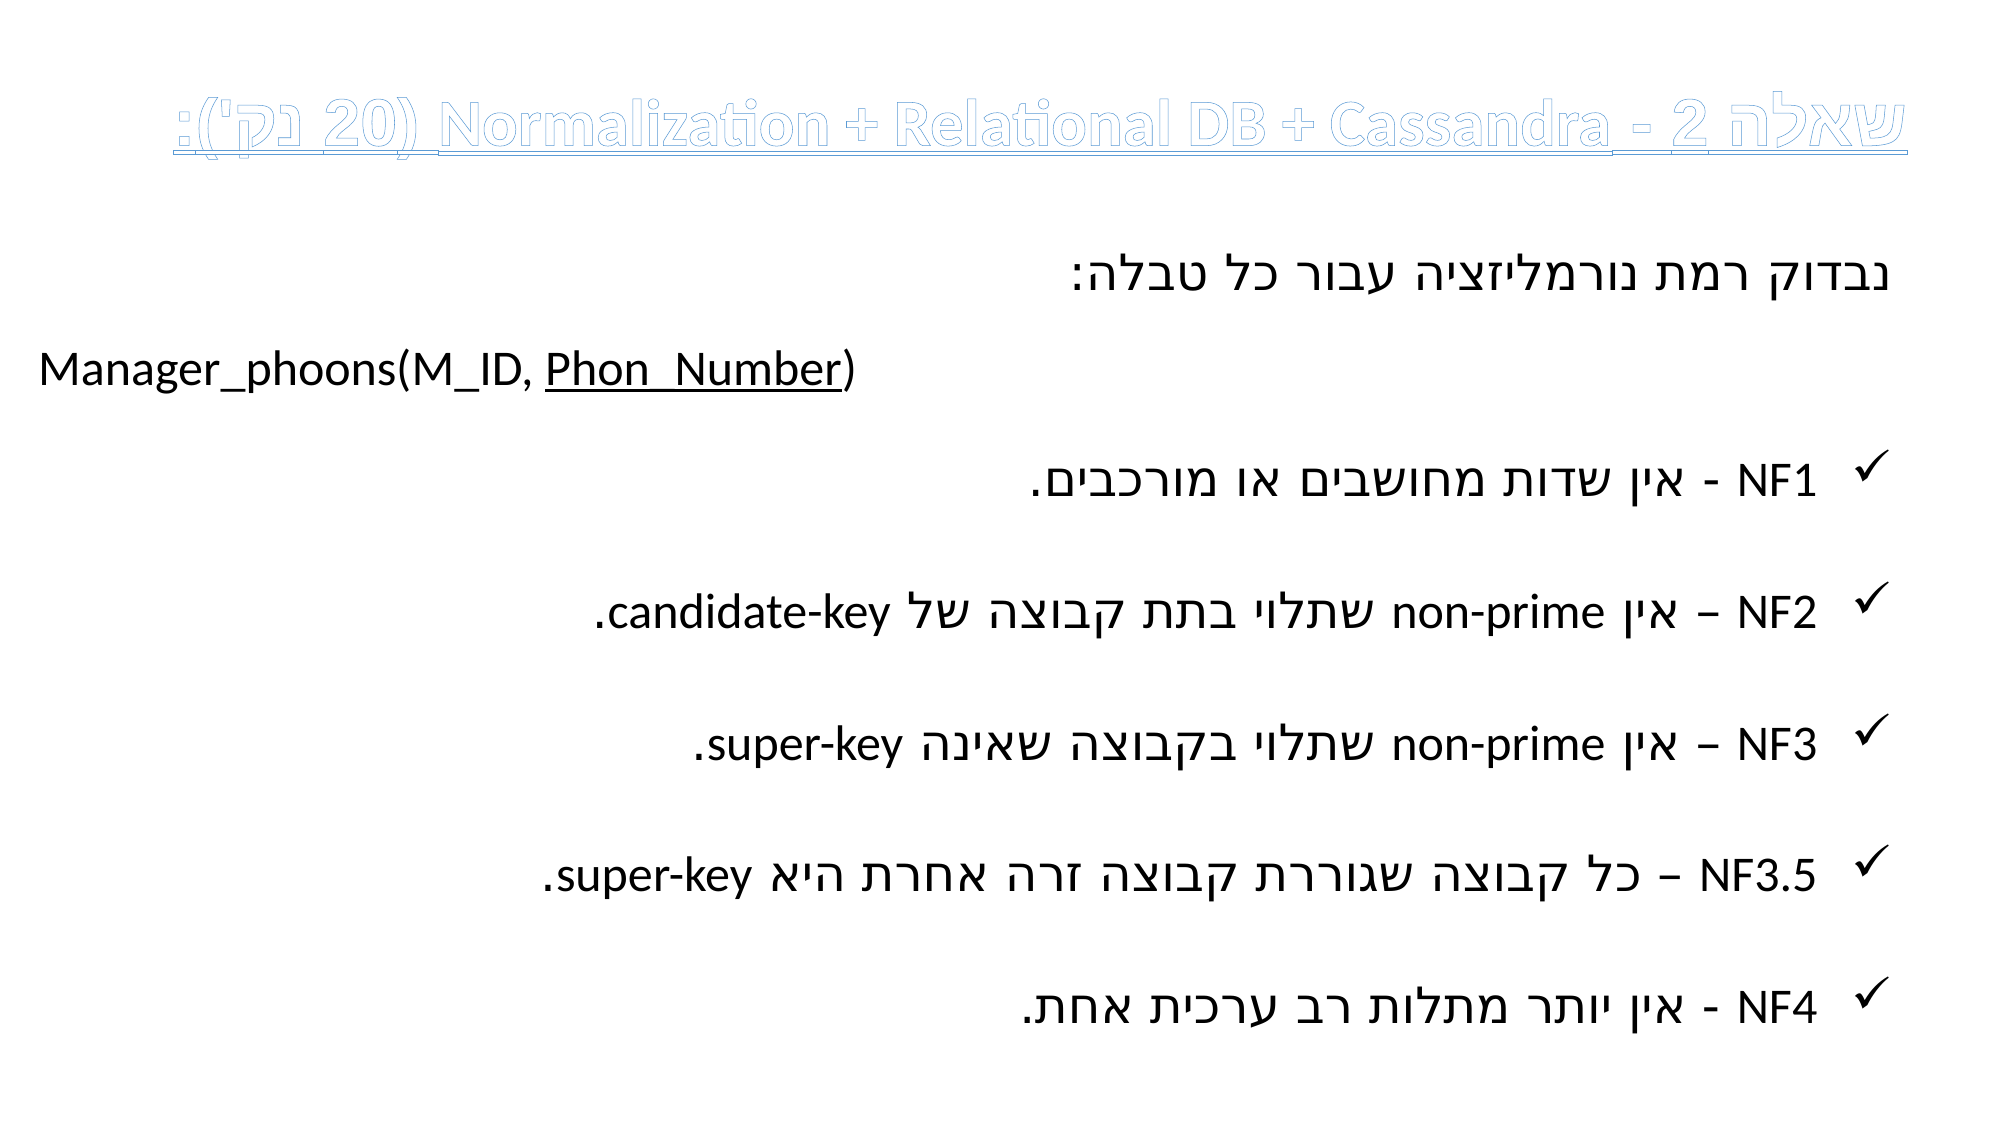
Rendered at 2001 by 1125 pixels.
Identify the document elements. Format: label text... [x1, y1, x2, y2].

list נבדוק רמת נורמליזציה עבור כל טבלה: Manager_phoons(M_ID, Phon_Number) NF1 - אין שדות מחושבים או מורכבים. NF2 – אין non-prime שתלוי בתת קבוצה של candidate-key. NF3 – אין non-prime שתלוי בקבוצה שאינה super-key. NF3.5 – כל קבוצה שגוררת קבוצה זרה אחרת היא super-key. NF4 - אין יותר מתלות רב ערכית אחת. [23, 202, 1945, 1070]
text_box שאלה 2 - Normalization + Relational DB + Cassandra (20 נק'): [78, 71, 1922, 167]
